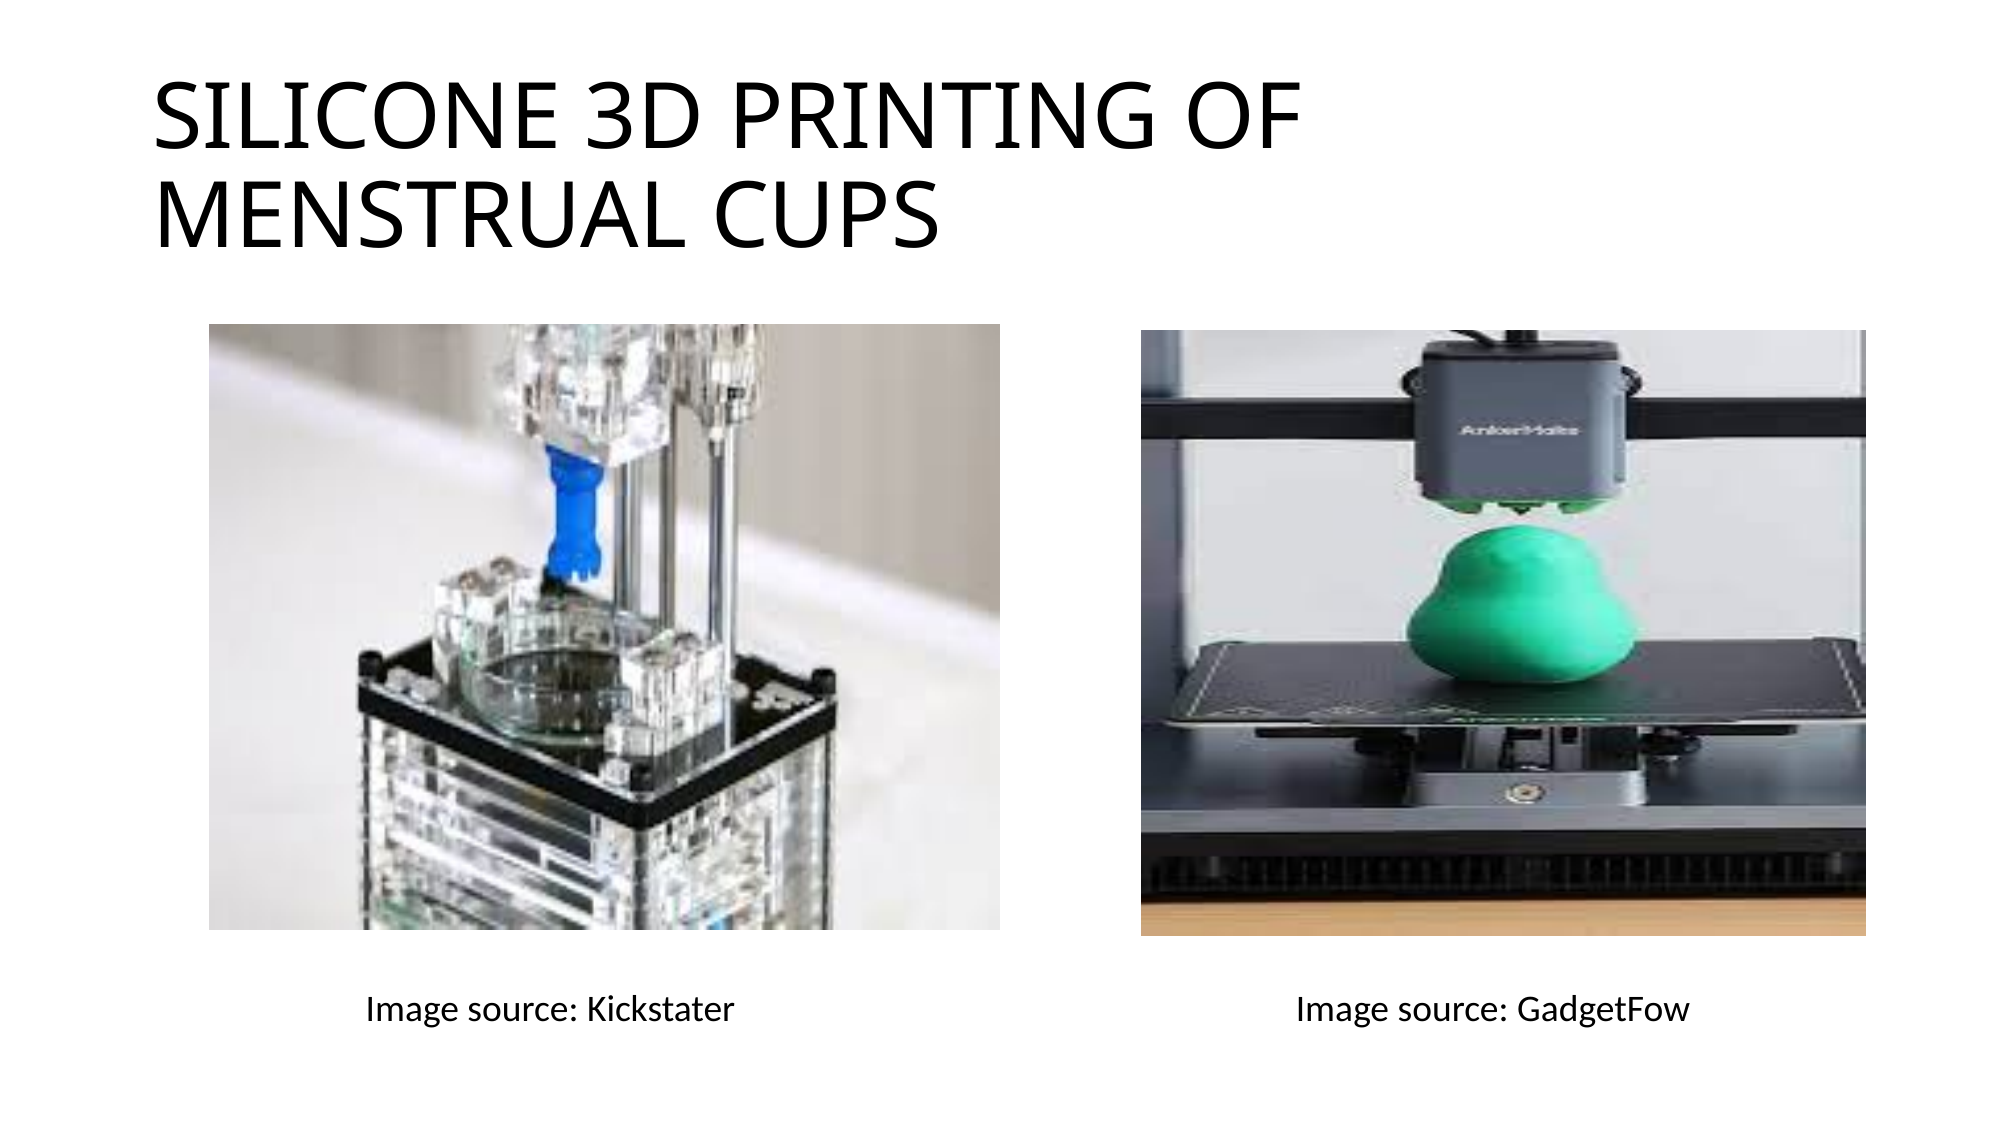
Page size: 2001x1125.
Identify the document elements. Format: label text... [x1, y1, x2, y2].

picture [1141, 330, 1866, 936]
title SILICONE 3D PRINTING OF MENSTRUAL CUPS [137, 59, 1863, 278]
text_box Image source: Kickstater [350, 976, 859, 1037]
text_box Image source: GadgetFow [1281, 976, 1789, 1037]
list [209, 324, 1000, 930]
